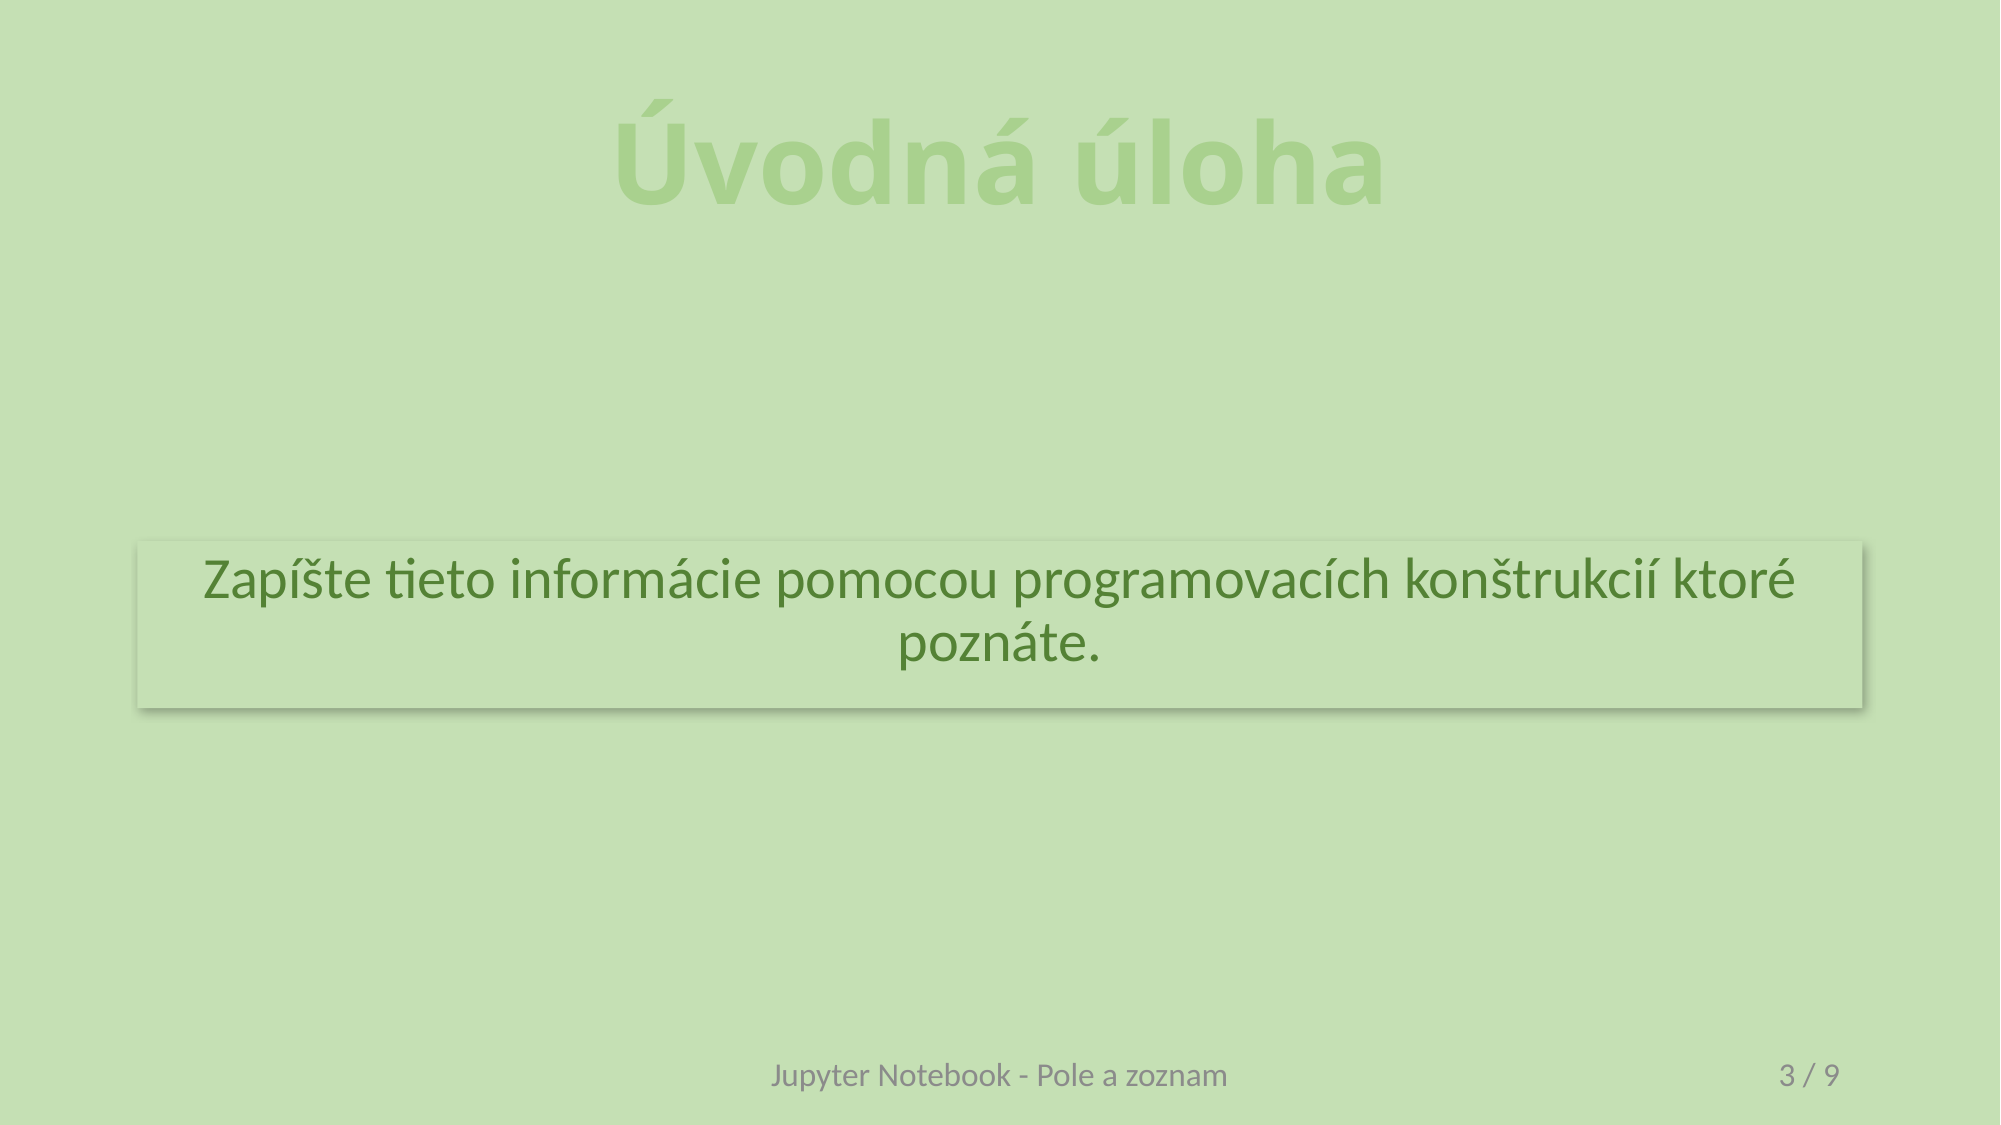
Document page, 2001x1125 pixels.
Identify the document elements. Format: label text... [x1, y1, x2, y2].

slide_number 3 / 9 [1412, 1042, 1863, 1103]
title Úvodná úloha [137, 59, 1863, 278]
list Zapíšte tieto informácie pomocou programovacích konštrukcií ktoré poznáte. [136, 540, 1863, 709]
footer Jupyter Notebook - Pole a zoznam [662, 1042, 1338, 1103]
